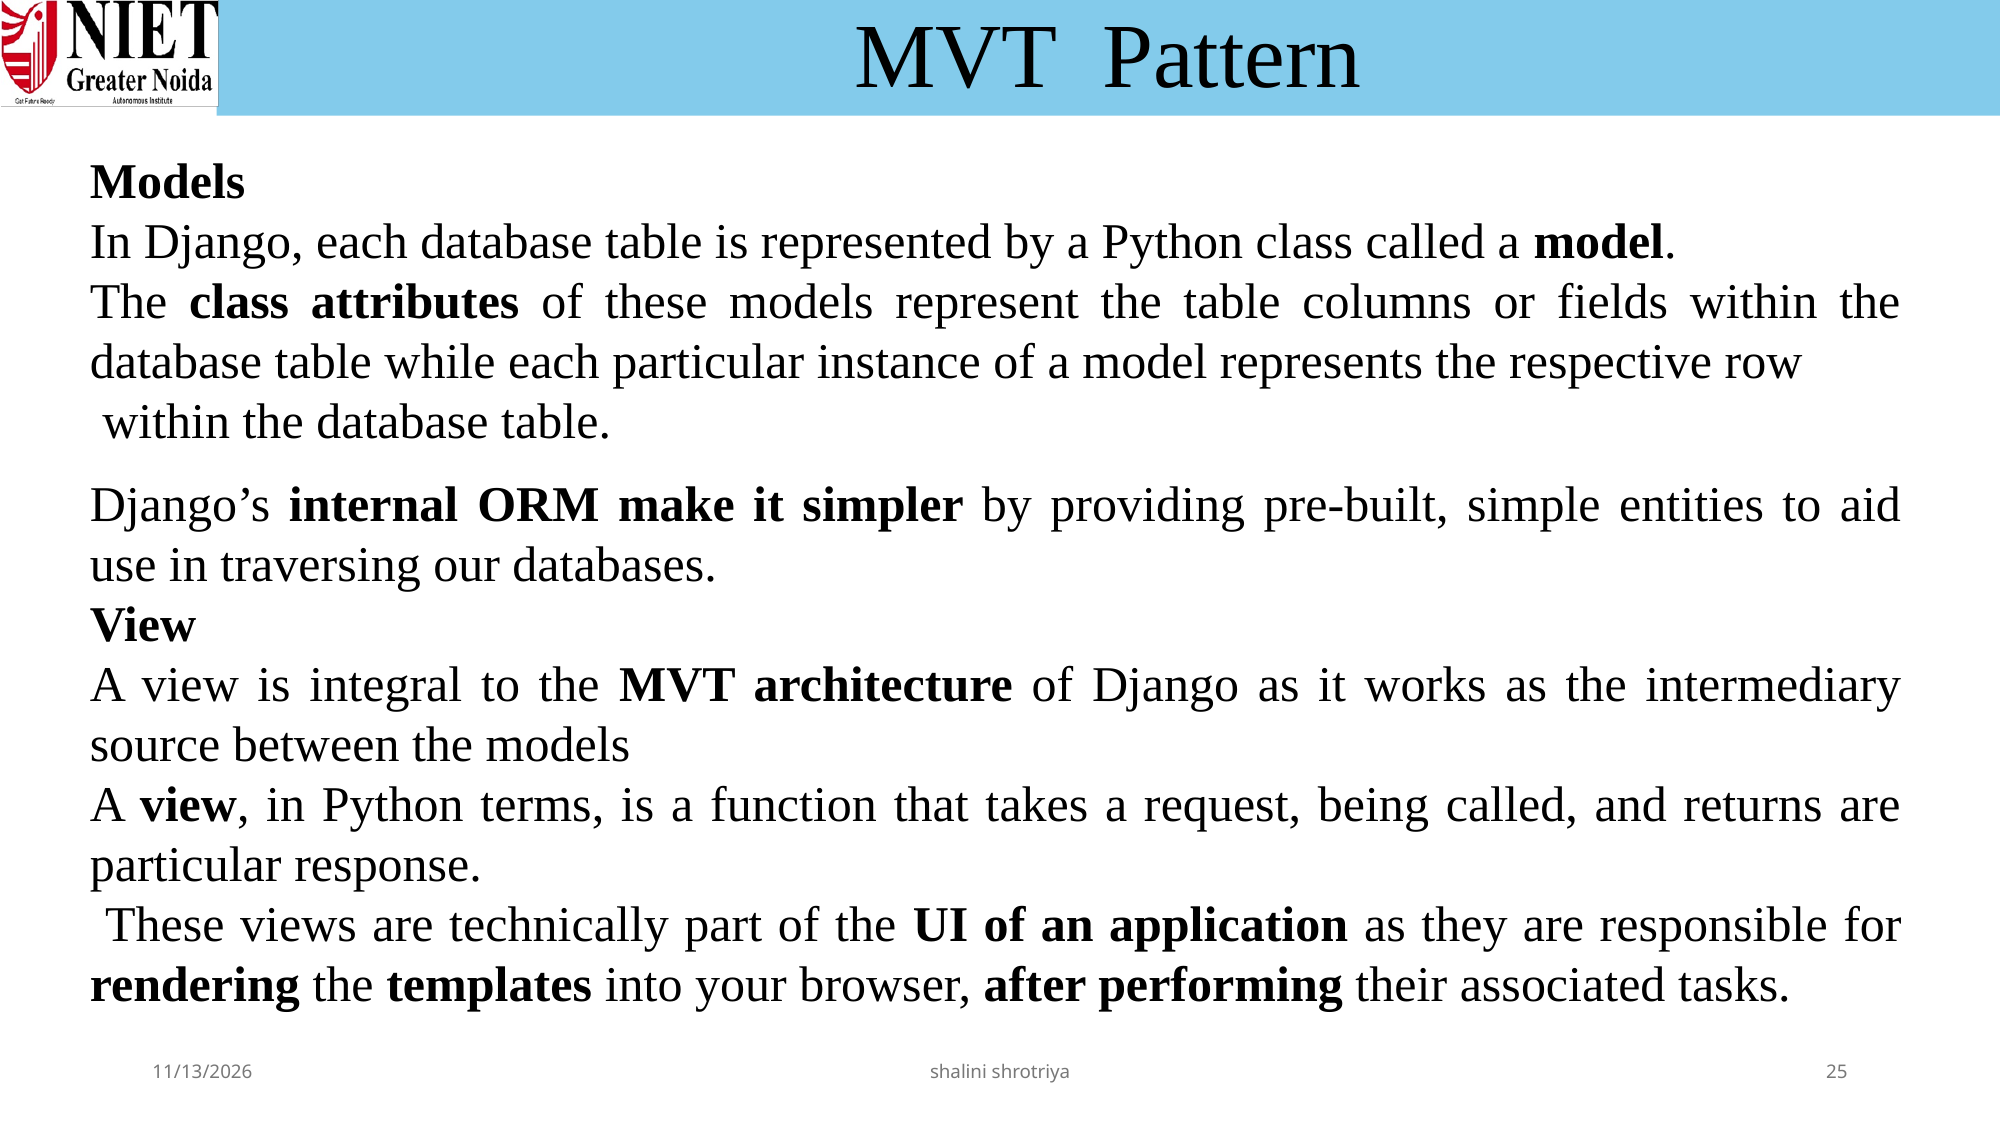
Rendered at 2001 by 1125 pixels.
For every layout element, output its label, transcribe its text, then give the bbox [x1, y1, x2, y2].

picture [0, 0, 220, 108]
title MVT Pattern [216, 0, 2000, 116]
footer shalini shrotriya [662, 1042, 1338, 1103]
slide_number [137, 1042, 588, 1103]
slide_number 25 [1412, 1042, 1863, 1103]
text_box Models In Django, each database table is represented by a Python class called a model. The class attributes of these models represent the table columns or fields within the database table while each particular instance of a model represents the respective row within the database table. Django’s internal ORM make it simpler by providing pre-built, simple entities to aid use in traversing our databases. View A view is integral to the MVT architecture of Django as it works as the intermediary source between the models A view, in Python terms, is a function that takes a request, being called, and returns are particular response. These views are technically part of the UI of an application as they are responsible for rendering the templates into your browser, after performing their associated tasks. [74, 141, 1917, 1019]
